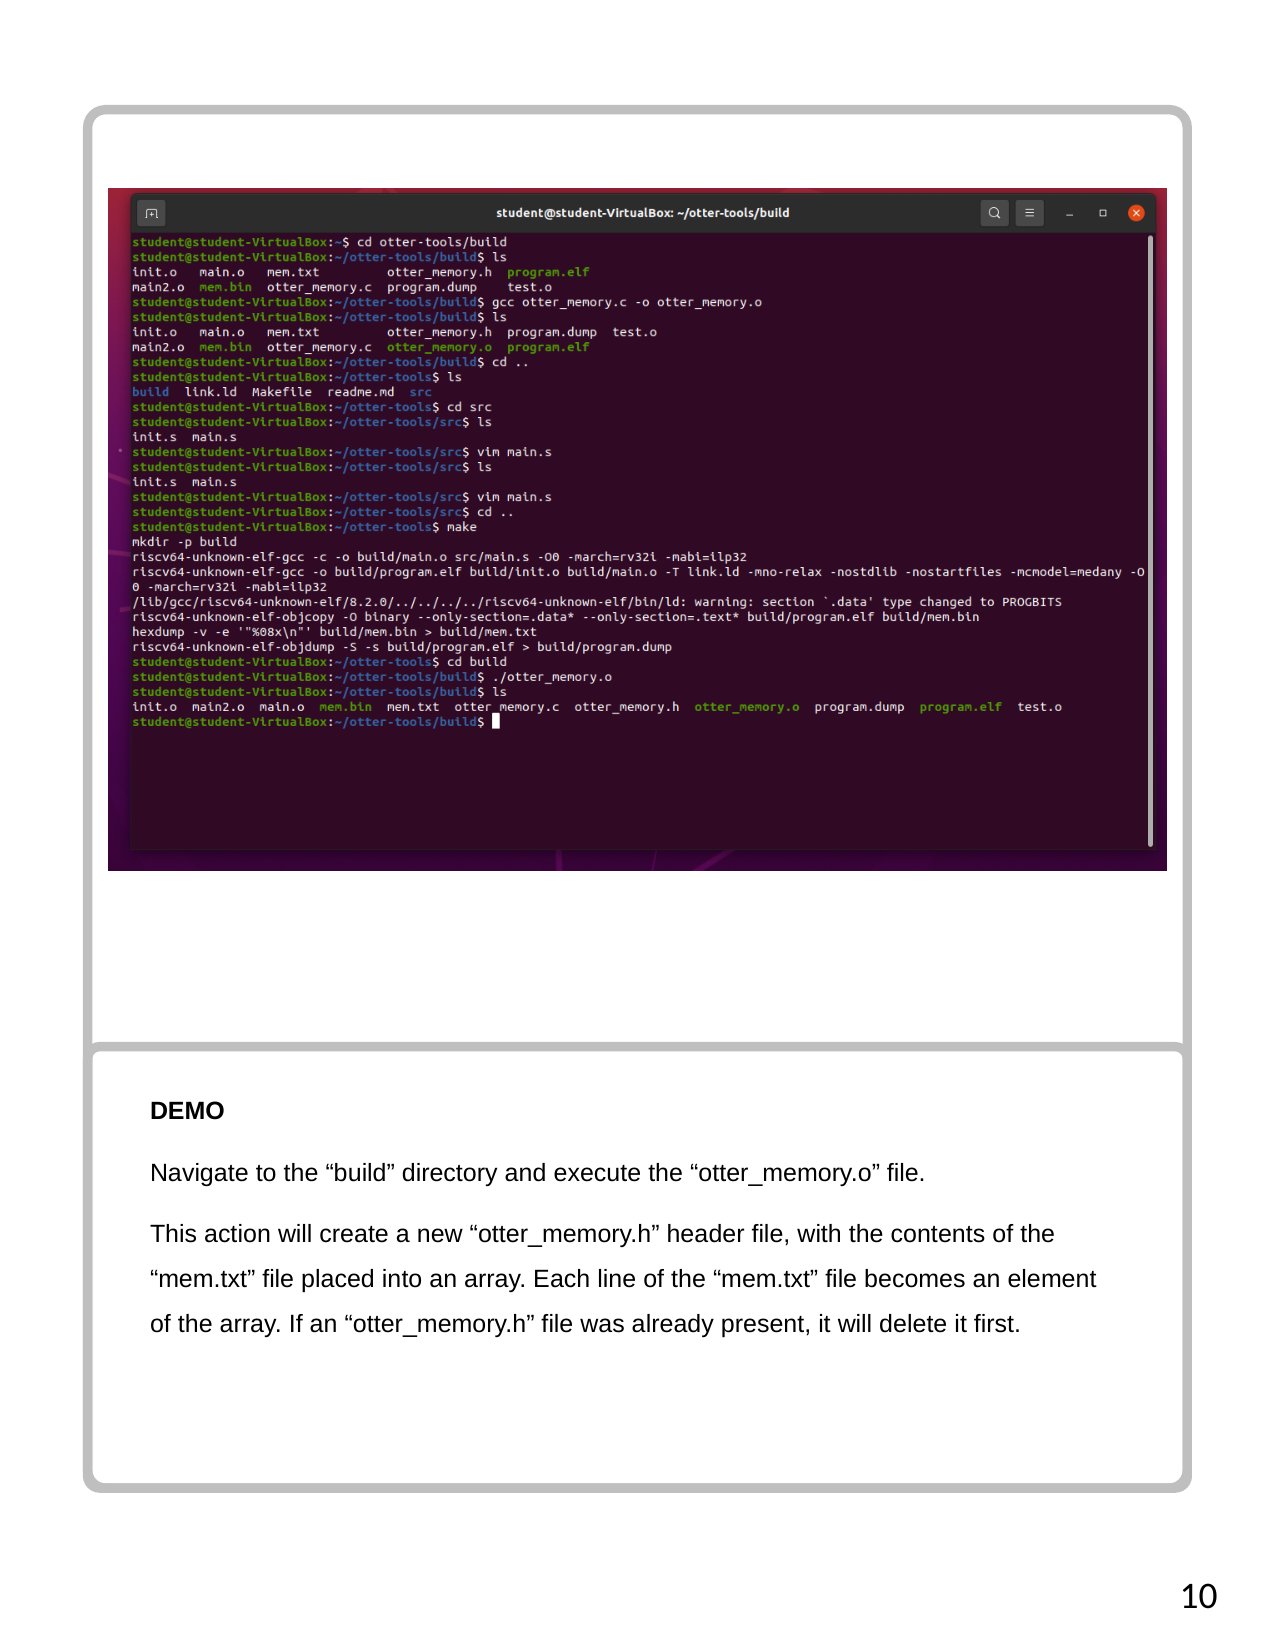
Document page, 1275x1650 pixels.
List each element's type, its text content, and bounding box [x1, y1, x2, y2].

text_box [86, 108, 1189, 1056]
text_box [280, 1251, 1046, 1354]
slide_number 10 [1122, 1563, 1275, 1650]
picture [108, 188, 1167, 871]
text_box [86, 1045, 1189, 1490]
